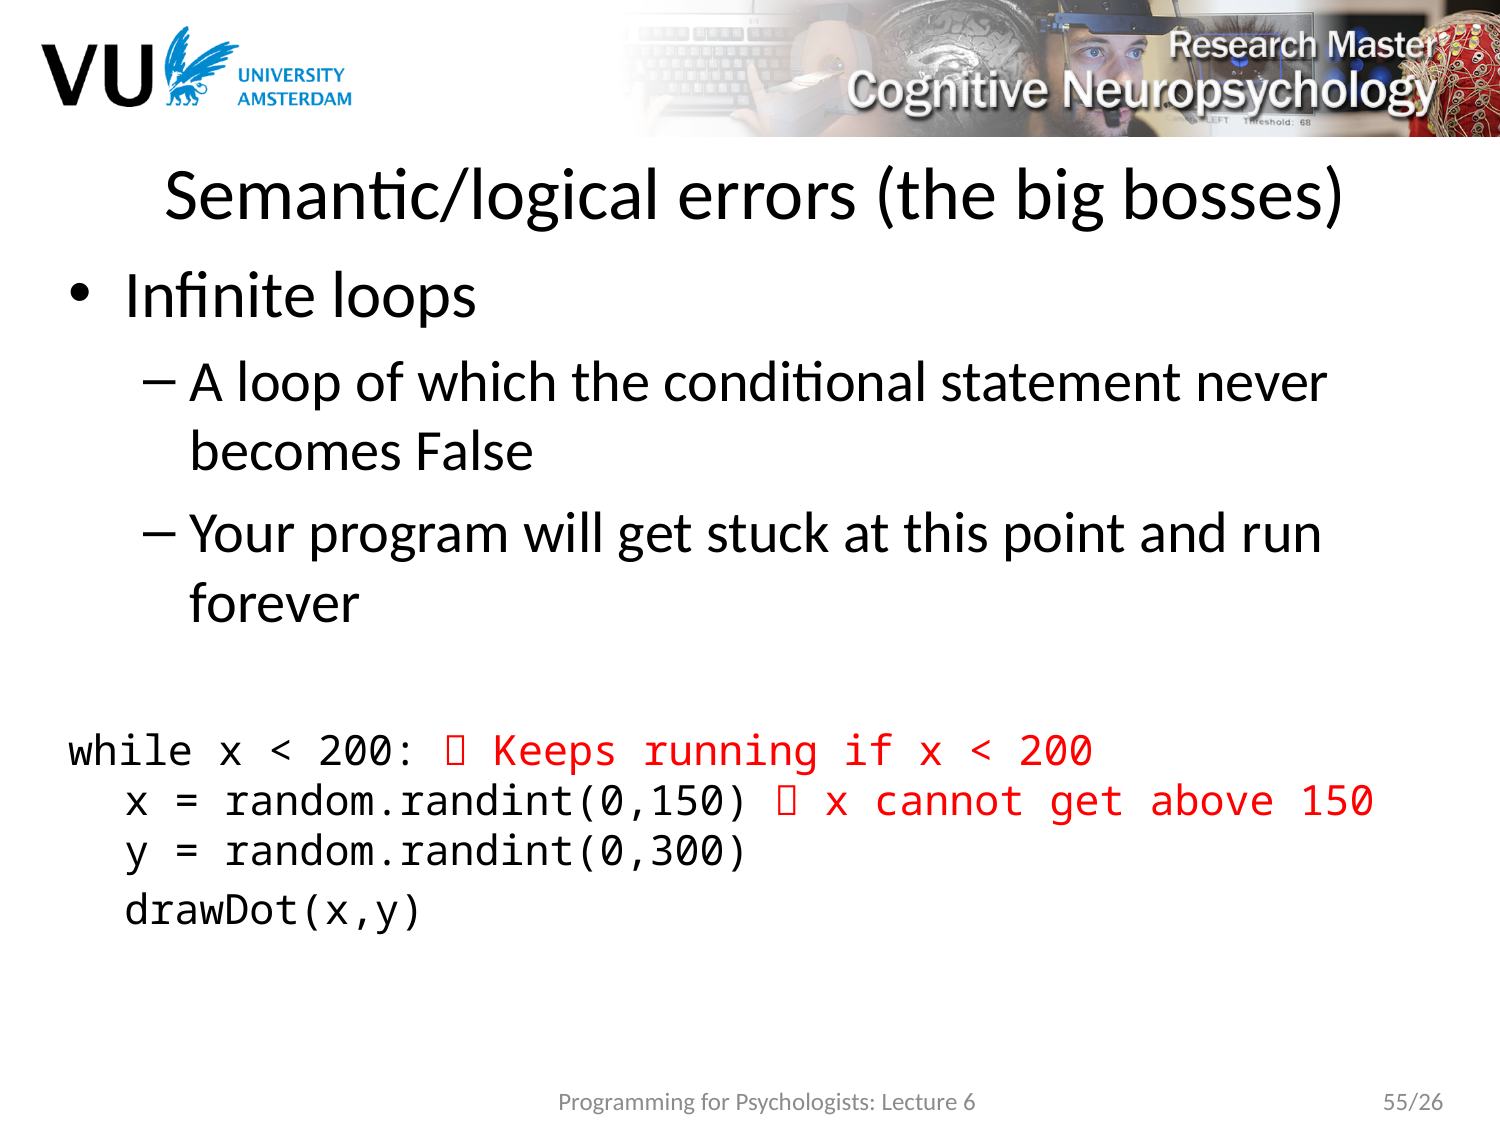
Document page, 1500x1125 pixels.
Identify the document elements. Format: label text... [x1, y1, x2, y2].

slide_number 55 [1269, 1082, 1459, 1118]
picture [0, 0, 1500, 137]
footer Programming for Psychologists: Lecture 6 [277, 1082, 1258, 1118]
list Infinite loops A loop of which the conditional statement never becomes False Your program will get stuck at this point and run forever while x < 200:  Keeps running if x < 200 x = random.randint(0,150)  x cannot get above 150 y = random.randint(0,300) drawDot(x,y) [53, 243, 1459, 1071]
title Semantic/logical errors (the big bosses) [53, 137, 1459, 243]
